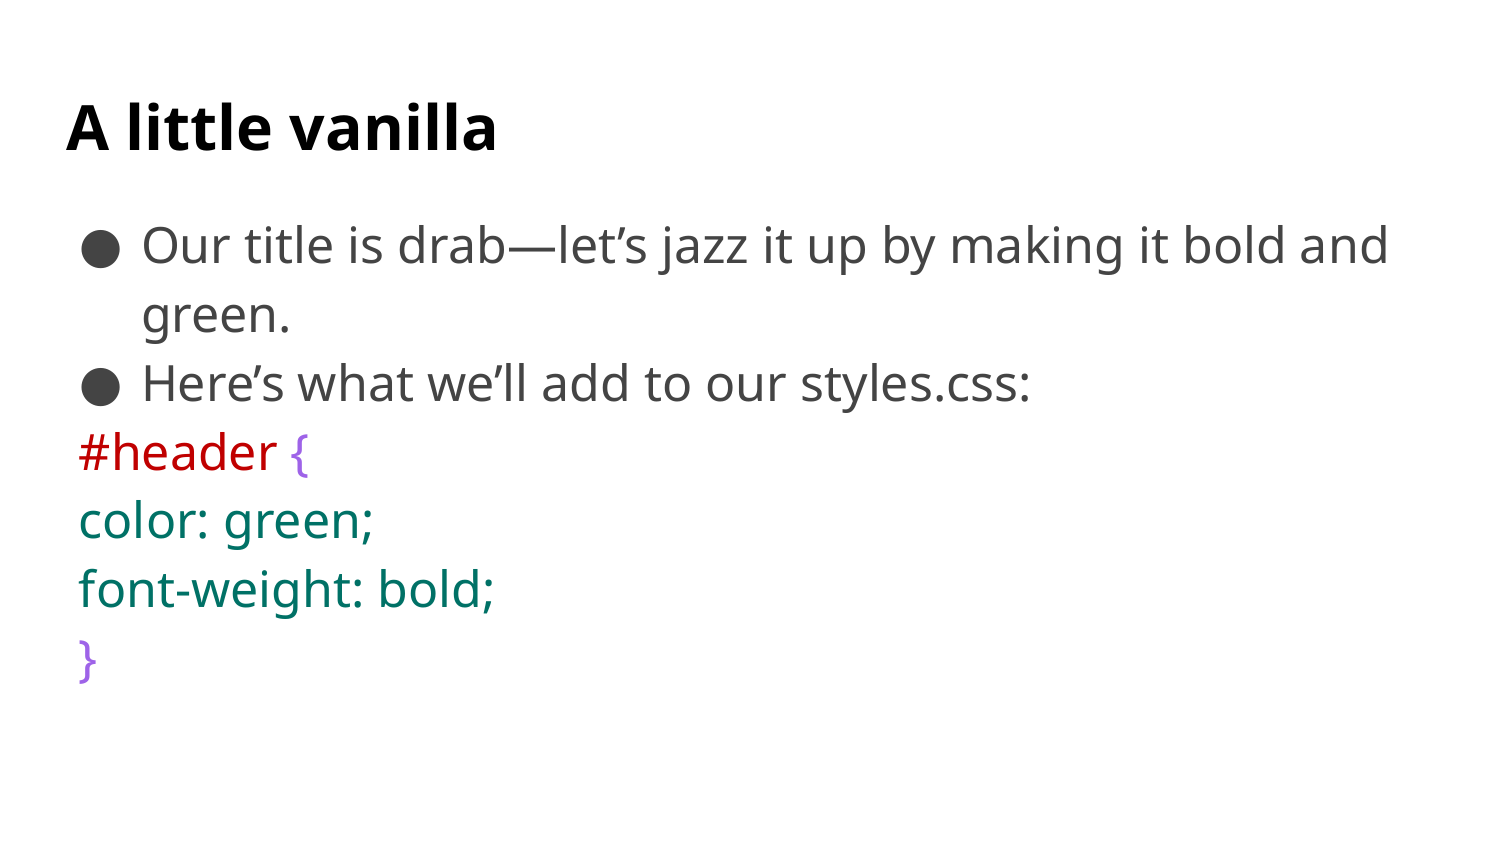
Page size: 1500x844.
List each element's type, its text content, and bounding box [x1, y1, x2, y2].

list Our title is drab—let’s jazz it up by making it bold and green. Here’s what we’ll add to our styles.css: #header { color: green; font-weight: bold; } [51, 189, 1449, 750]
title A little vanilla [51, 72, 1449, 176]
